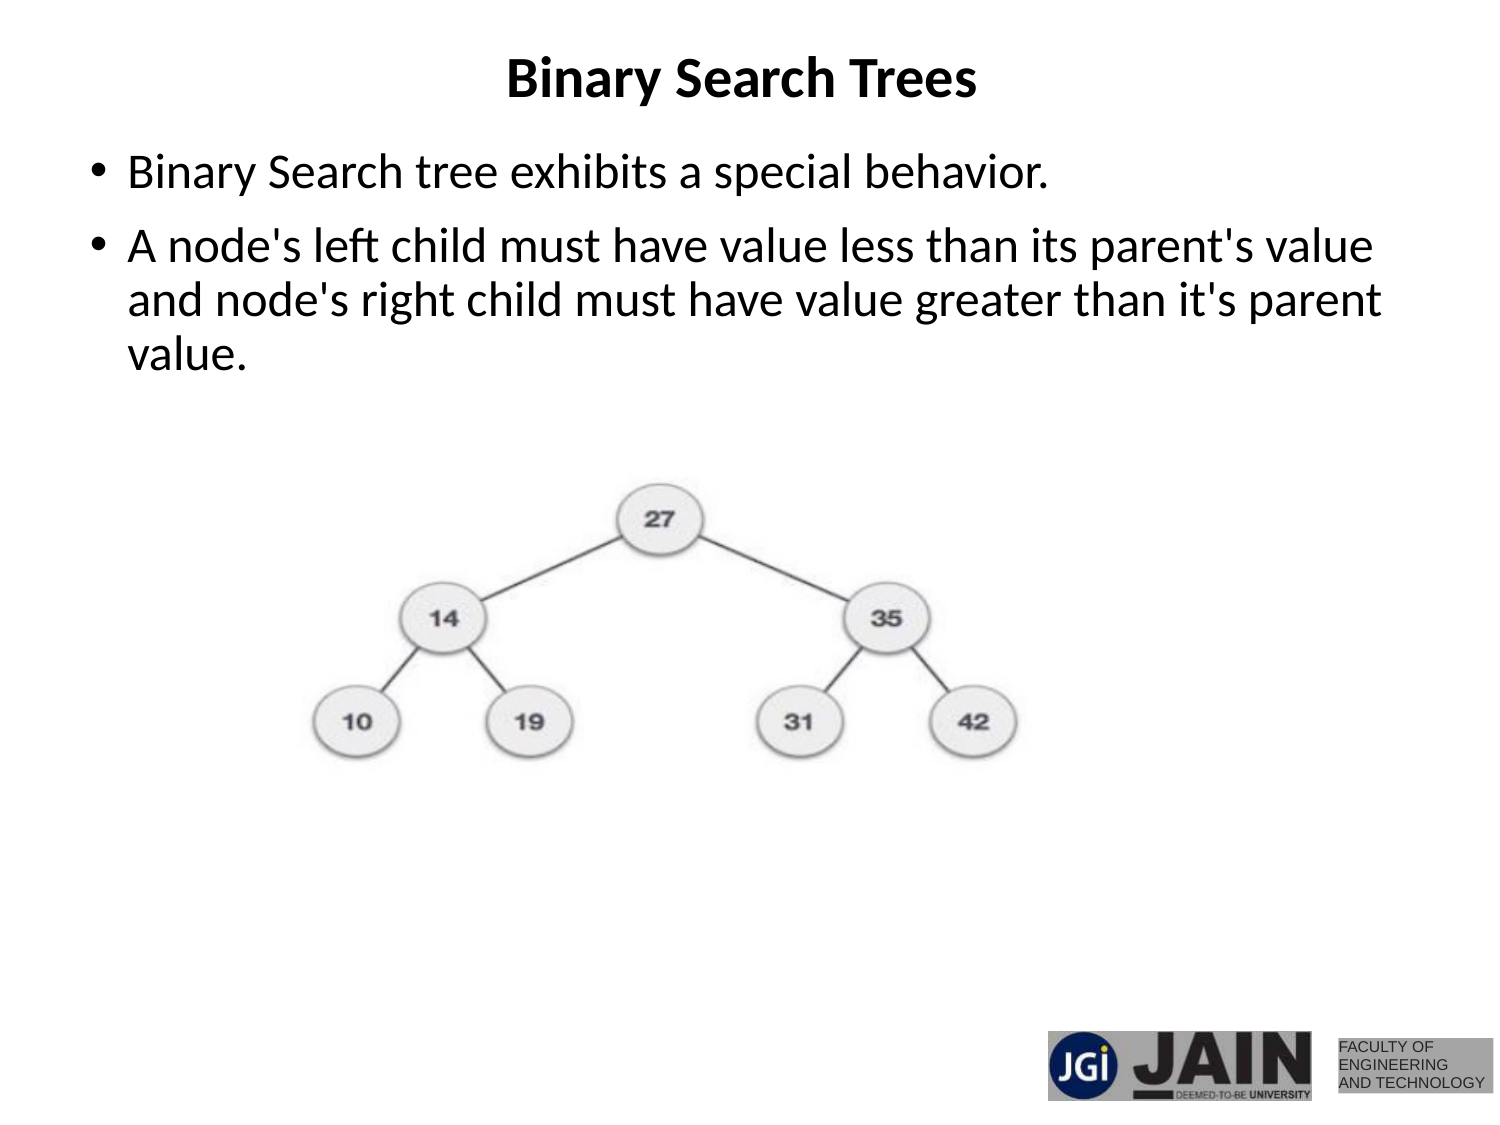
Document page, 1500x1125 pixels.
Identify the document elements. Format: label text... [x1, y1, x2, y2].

picture [294, 462, 1050, 860]
text_box Binary Search Trees [73, 39, 1424, 133]
picture [1048, 1031, 1312, 1101]
text_box FACULTY OF ENGINEERING AND TECHNOLOGY [1338, 1038, 1494, 1094]
text_box Binary Search tree exhibits a special behavior. A node's left child must have value less than its parent's value and node's right child must have value greater than it's parent value. [74, 137, 1425, 1066]
